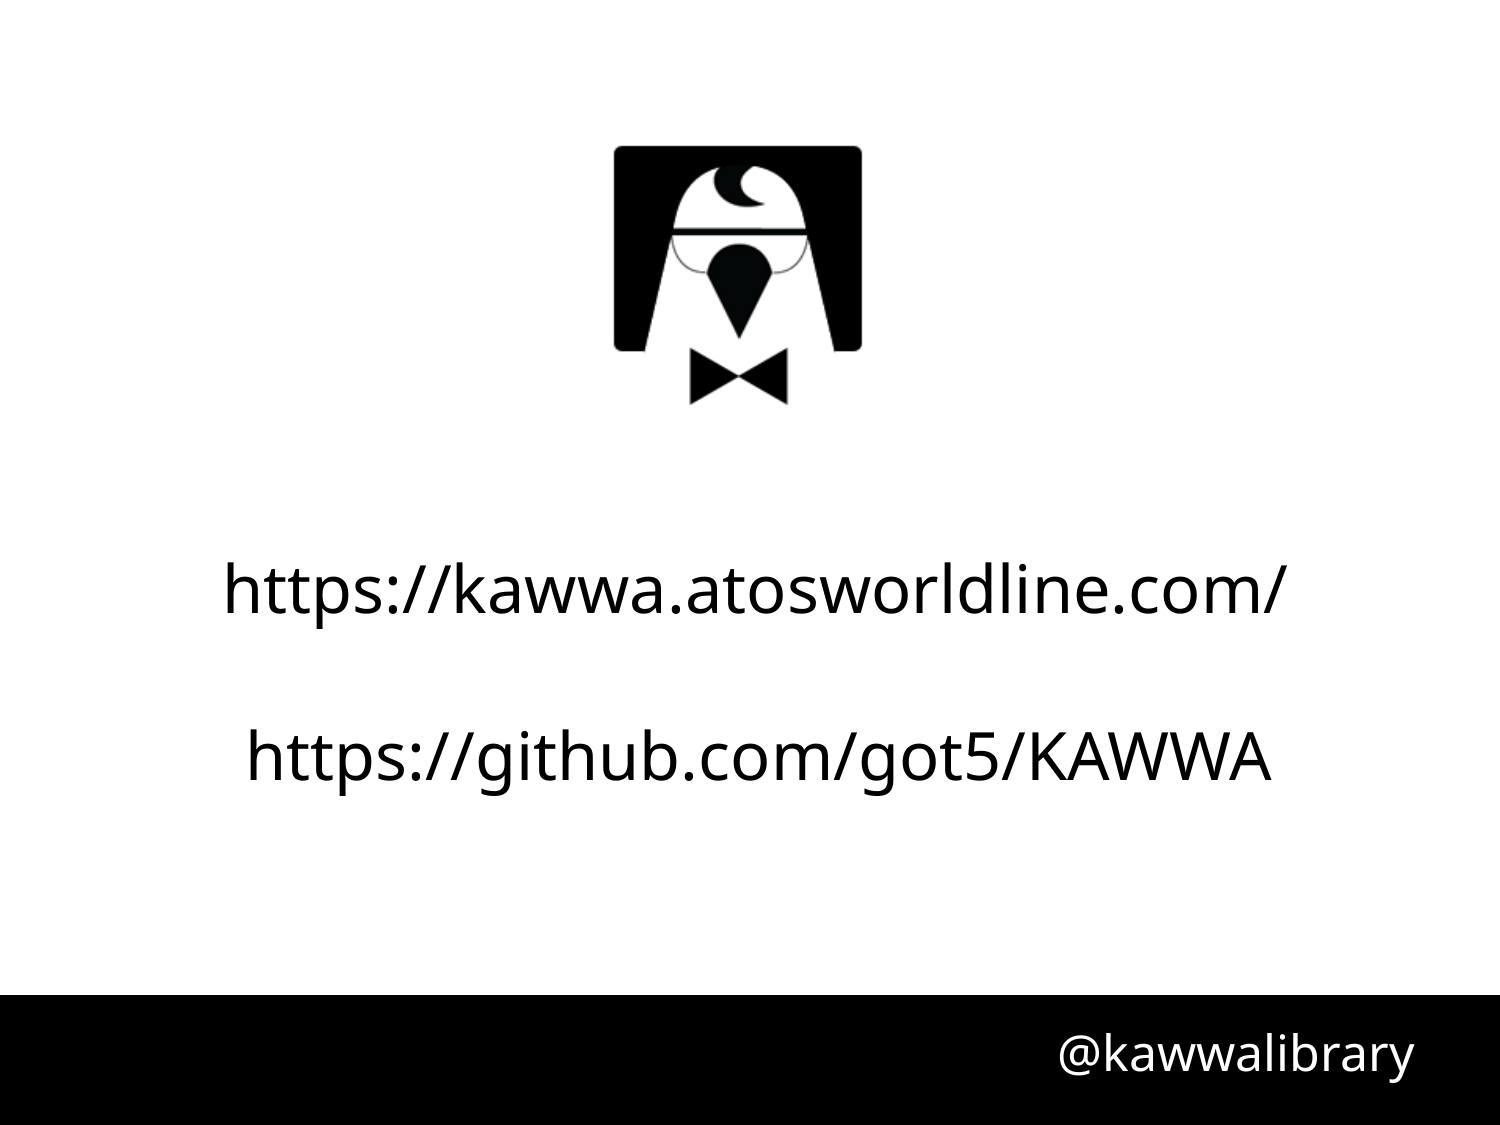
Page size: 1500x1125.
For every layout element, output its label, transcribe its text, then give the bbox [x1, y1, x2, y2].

text_box https://github.com/got5/KAWWA [91, 706, 1427, 802]
text_box [0, 993, 1500, 1125]
text_box https://kawwa.atosworldline.com/ [88, 539, 1424, 635]
text_box @kawwalibrary [94, 1014, 1430, 1089]
picture [608, 140, 870, 423]
